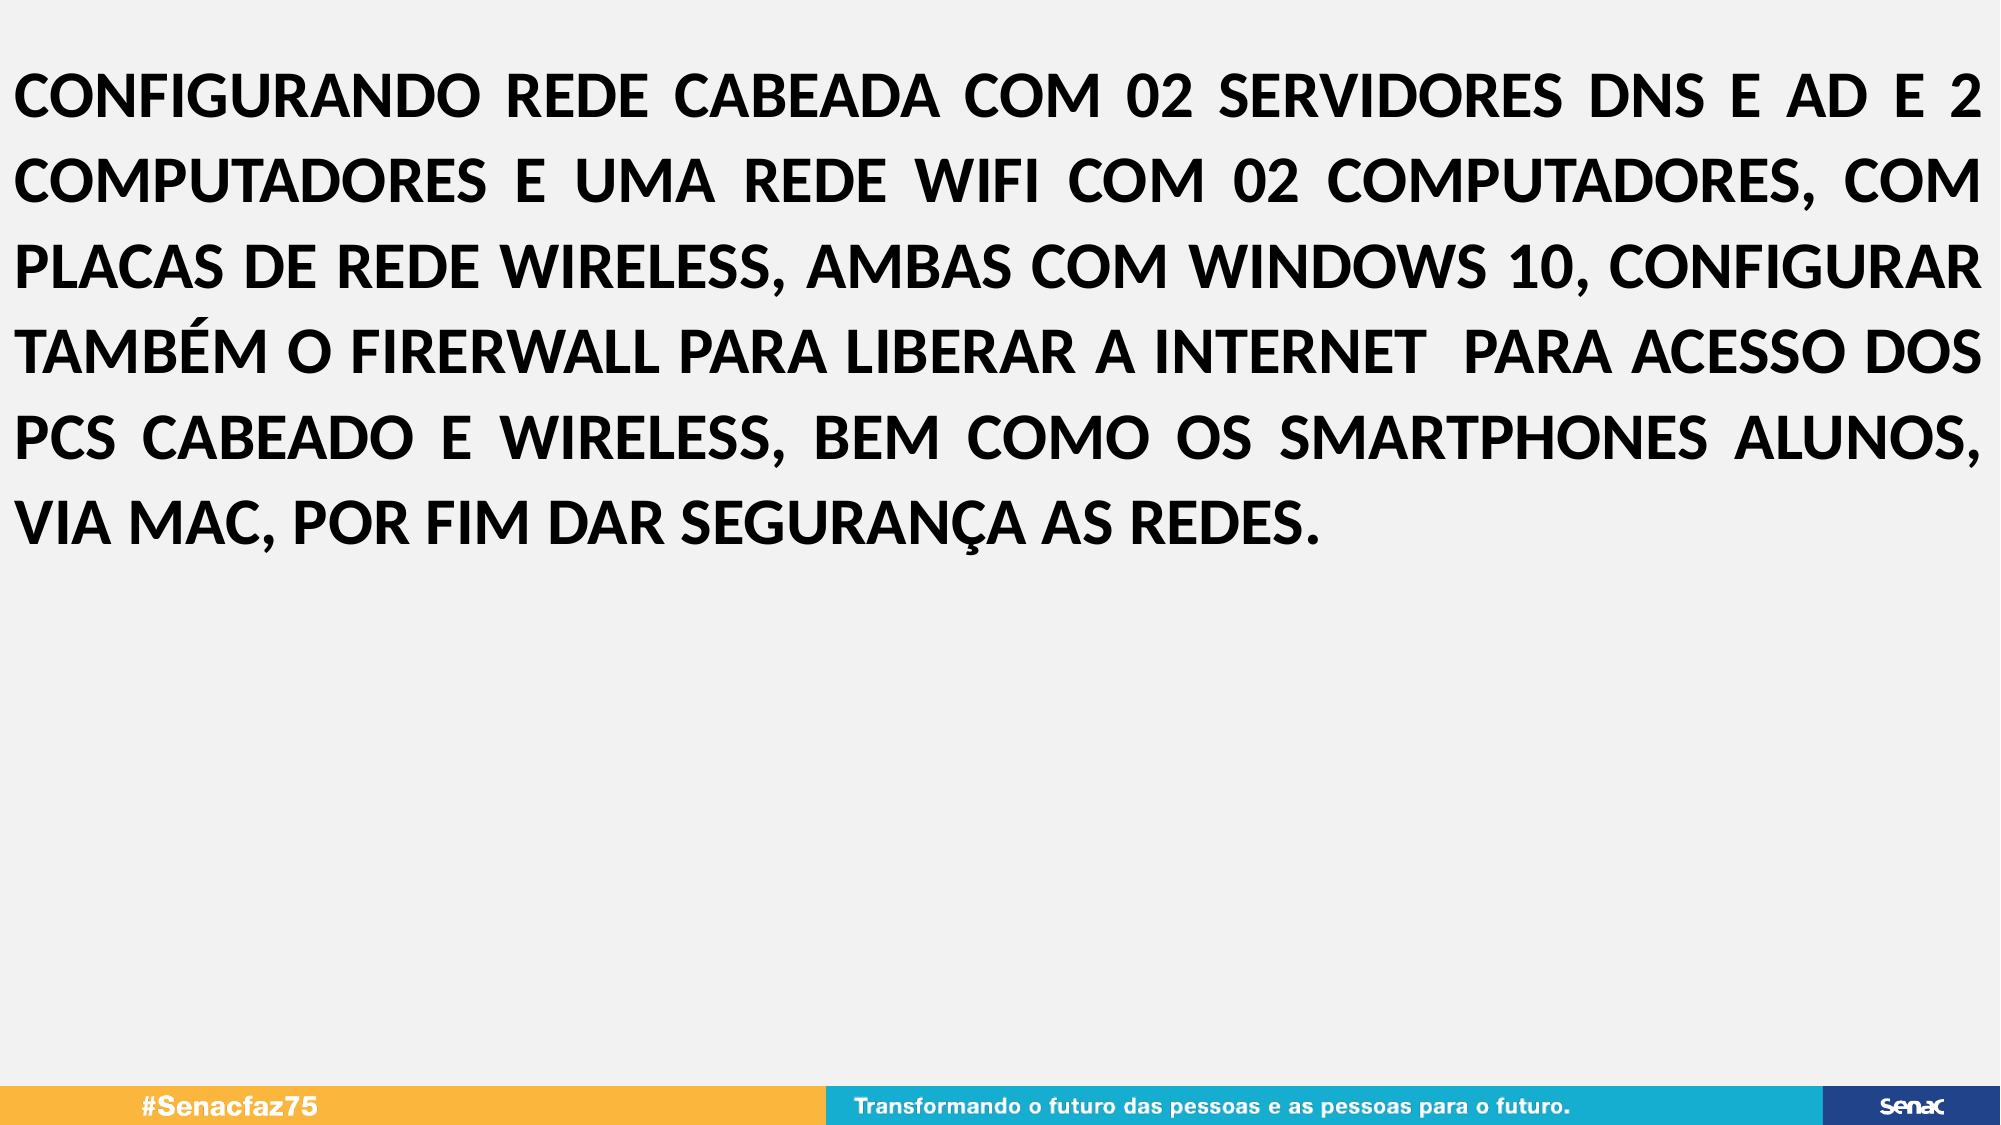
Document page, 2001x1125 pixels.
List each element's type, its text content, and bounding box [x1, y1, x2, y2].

picture [0, 1078, 2000, 1125]
text_box CONFIGURANDO REDE CABEADA COM 02 SERVIDORES DNS E AD E 2 COMPUTADORES E UMA REDE WIFI COM 02 COMPUTADORES, COM PLACAS DE REDE WIRELESS, AMBAS COM WINDOWS 10, CONFIGURAR TAMBÉM O FIRERWALL PARA LIBERAR A INTERNET PARA ACESSO DOS PCS CABEADO E WIRELESS, BEM COMO OS SMARTPHONES ALUNOS, VIA MAC, POR FIM DAR SEGURANÇA AS REDES. [0, 37, 2000, 566]
